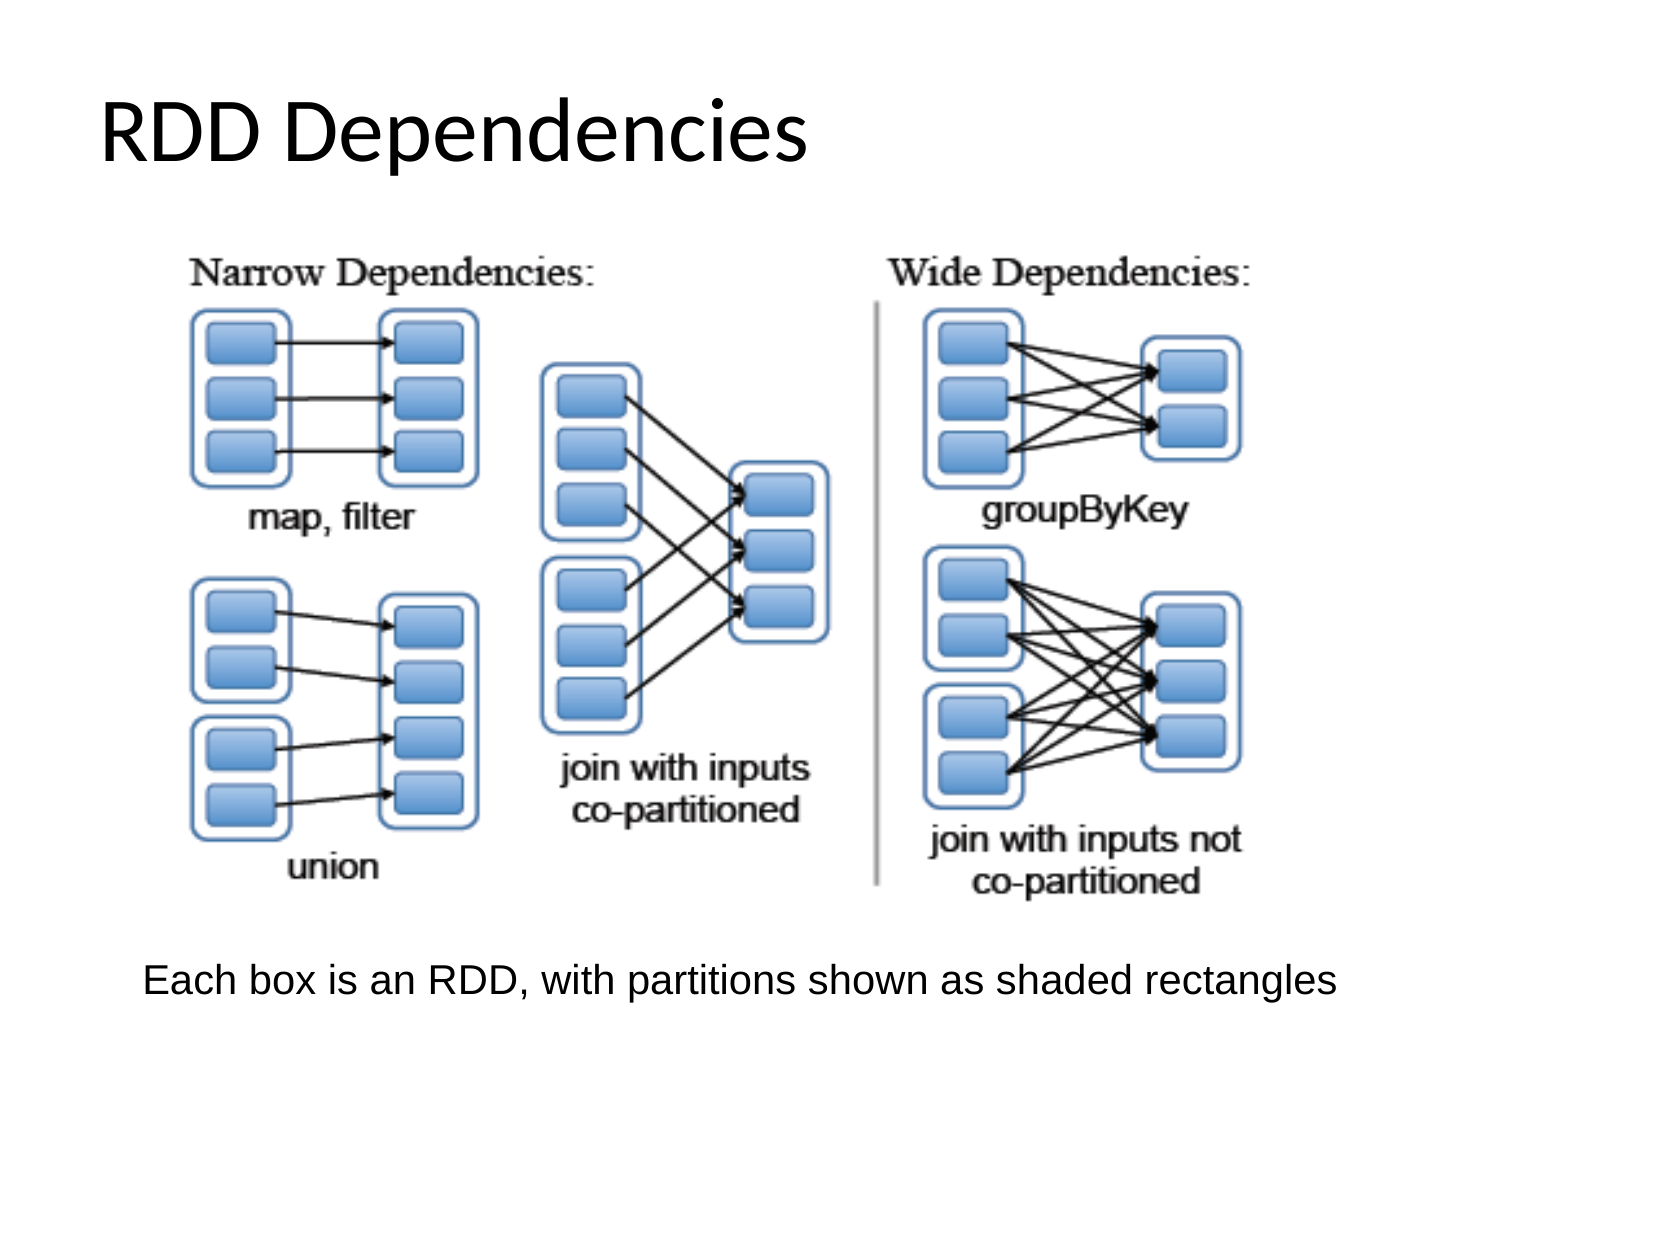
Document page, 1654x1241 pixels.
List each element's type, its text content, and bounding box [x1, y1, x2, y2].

text_box RDD Dependencies [84, 30, 1435, 219]
text_box Each box is an RDD, with partitions shown as shaded rectangles [100, 945, 1381, 1010]
picture [146, 237, 1343, 941]
